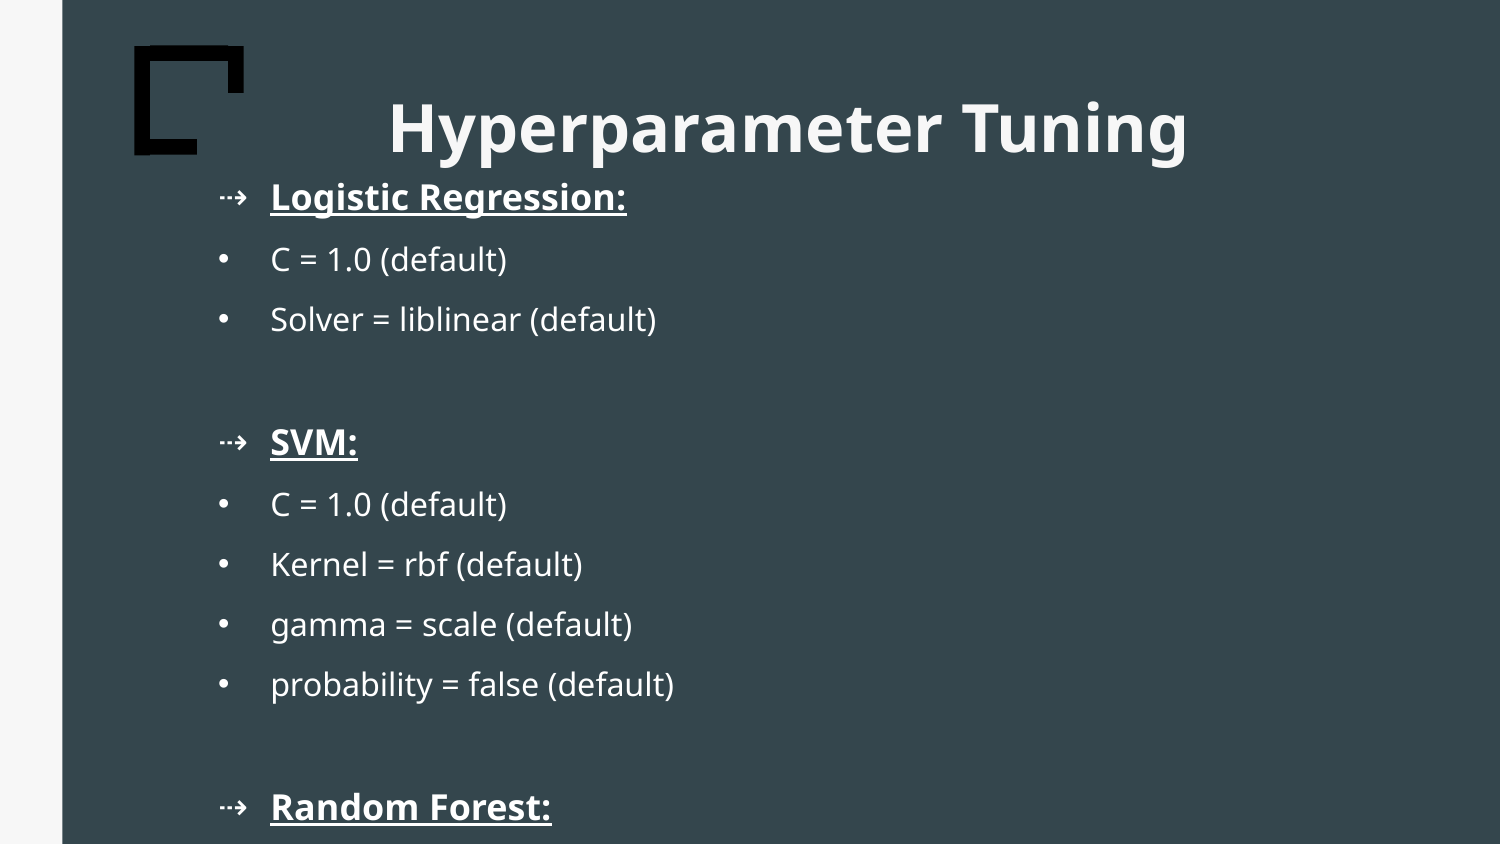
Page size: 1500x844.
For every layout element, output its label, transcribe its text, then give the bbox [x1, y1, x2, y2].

title Hyperparameter Tuning [203, 78, 1375, 145]
list Logistic Regression: C = 1.0 (default) Solver = liblinear (default) SVM: C = 1.0 (default) Kernel = rbf (default) gamma = scale (default) probability = false (default) Random Forest: n_estimators = 100 (default) [203, 159, 1463, 844]
